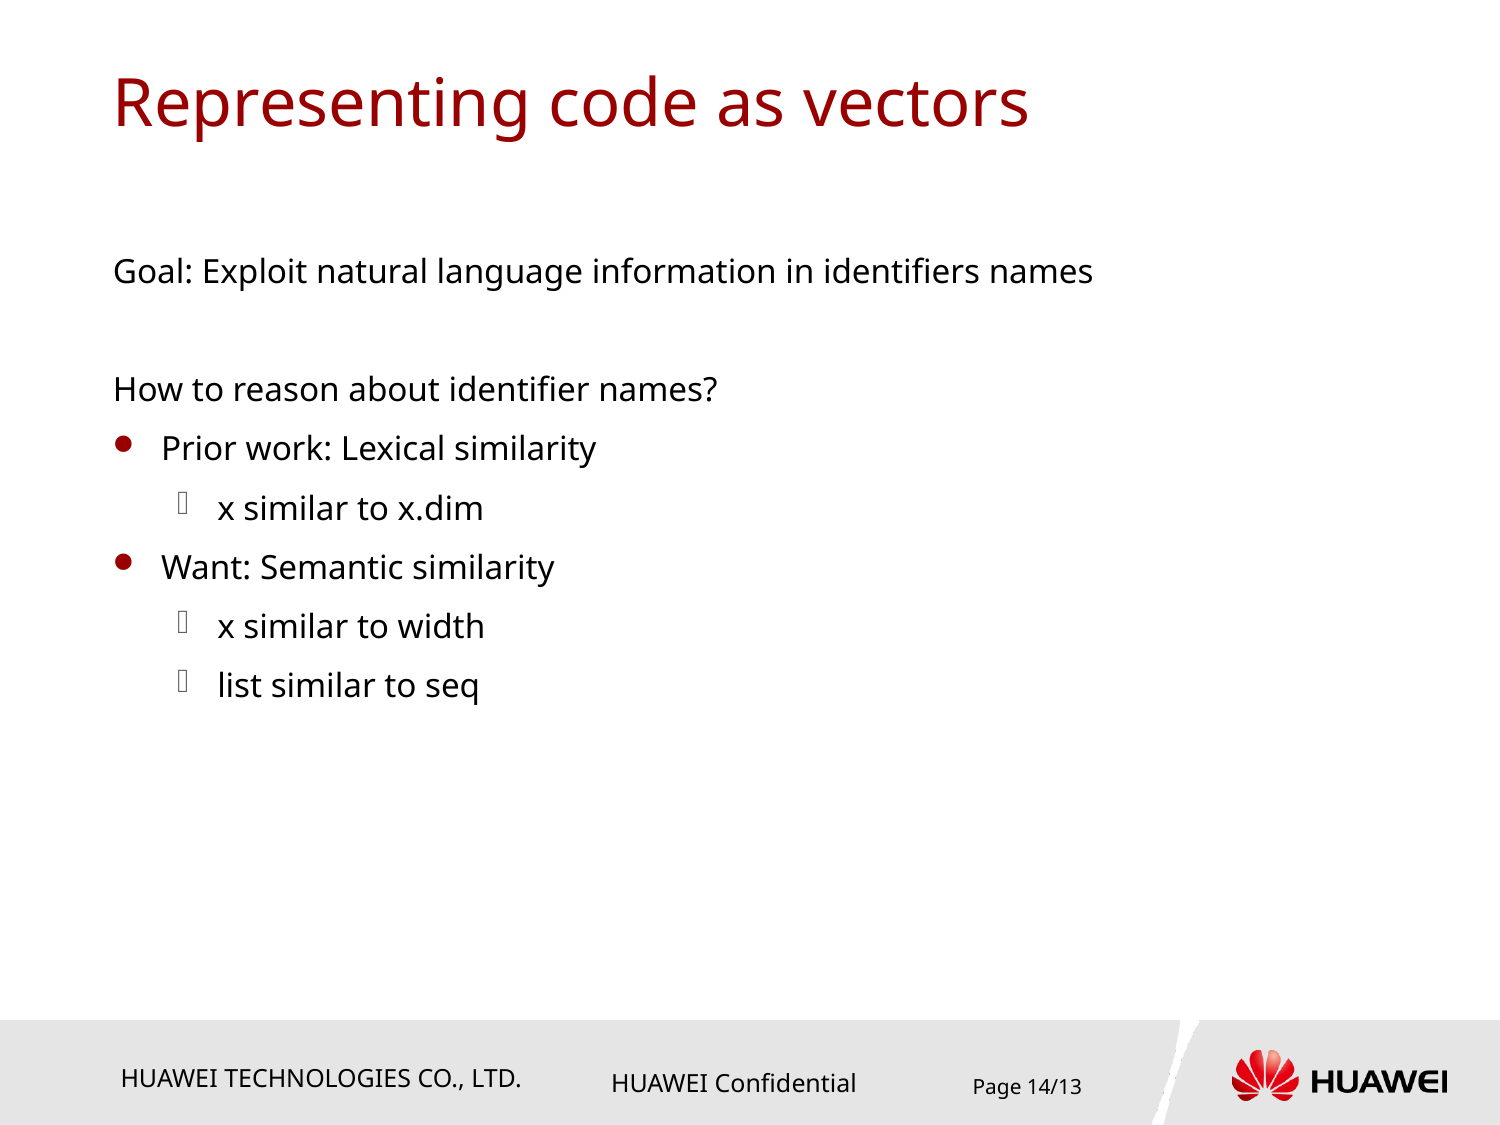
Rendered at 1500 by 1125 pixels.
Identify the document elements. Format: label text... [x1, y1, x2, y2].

title Representing code as vectors [99, 65, 1442, 185]
picture [0, 1020, 1500, 1125]
list Goal: Exploit natural language information in identifiers names How to reason about identifier names? Prior work: Lexical similarity x similar to x.dim Want: Semantic similarity x similar to width list similar to seq [99, 237, 1442, 988]
slide_number Page 14/13 [972, 1049, 1147, 1125]
